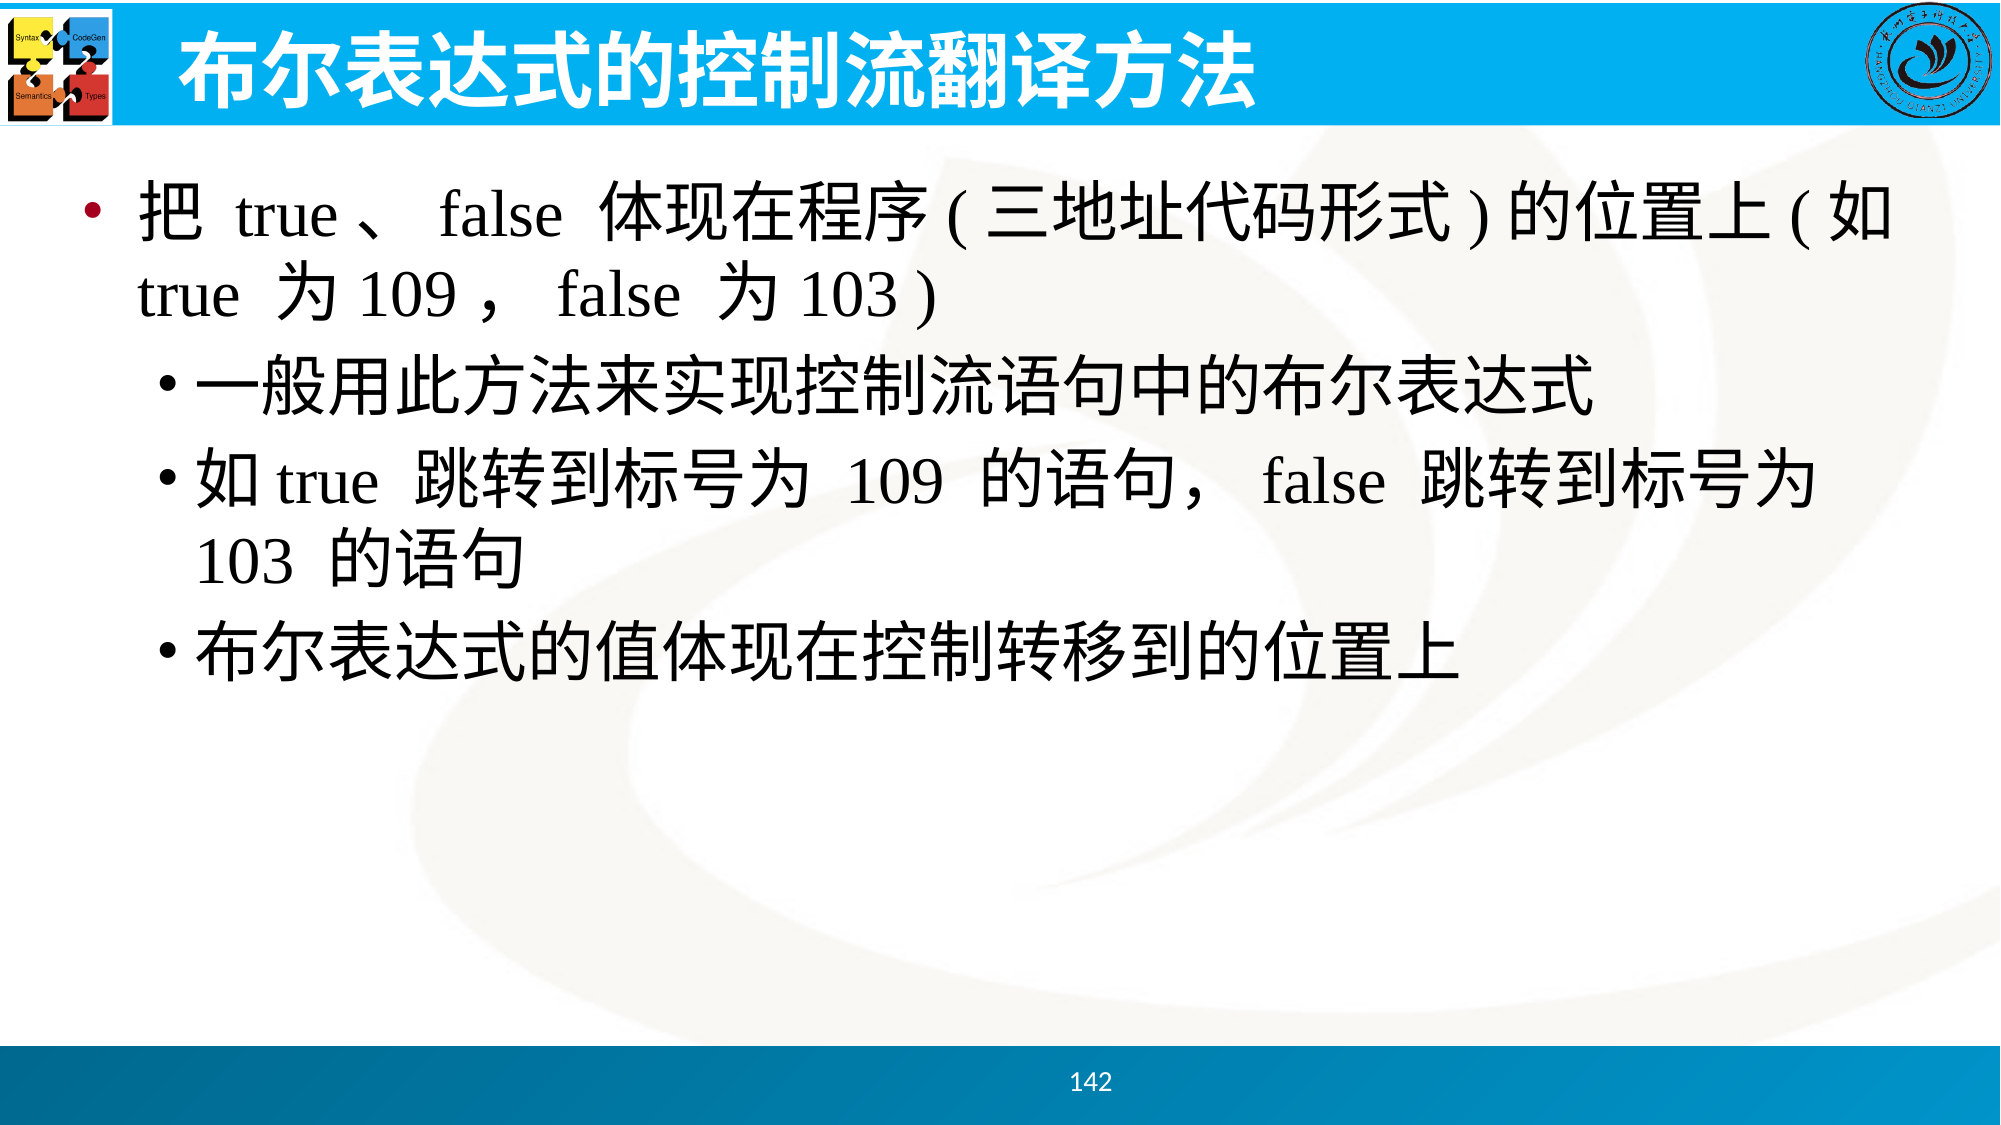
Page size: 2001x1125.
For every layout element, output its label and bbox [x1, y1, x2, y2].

title [162, 6, 1934, 126]
slide_number [873, 1042, 1308, 1118]
list [66, 162, 1934, 980]
